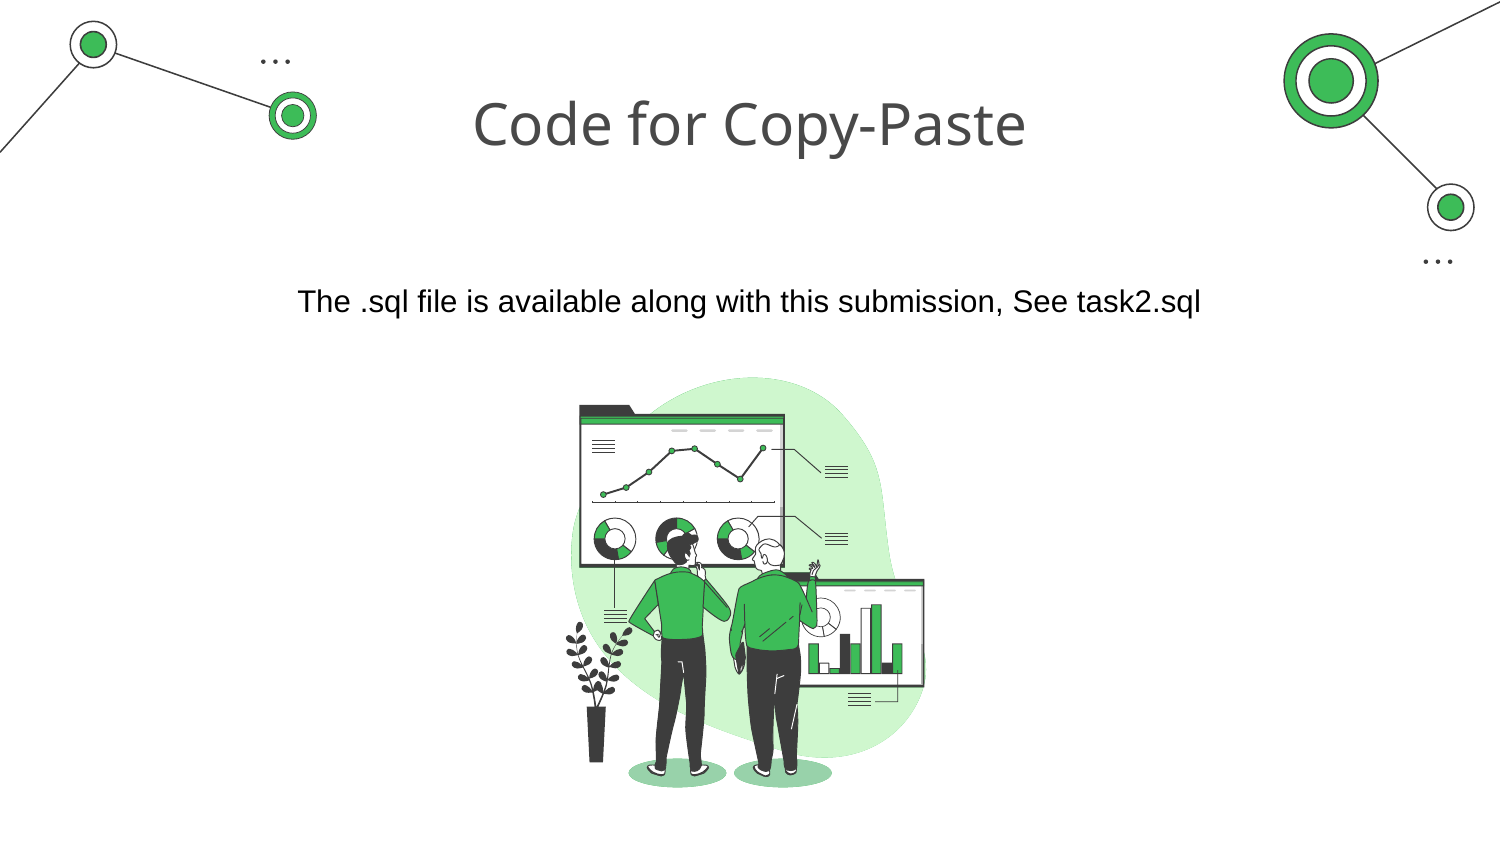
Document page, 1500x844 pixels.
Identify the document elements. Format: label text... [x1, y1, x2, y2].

text_box The .sql file is available along with this submission, See task2.sql [177, 266, 1323, 334]
title Code for Copy-Paste [257, 72, 1243, 171]
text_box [558, 377, 942, 788]
